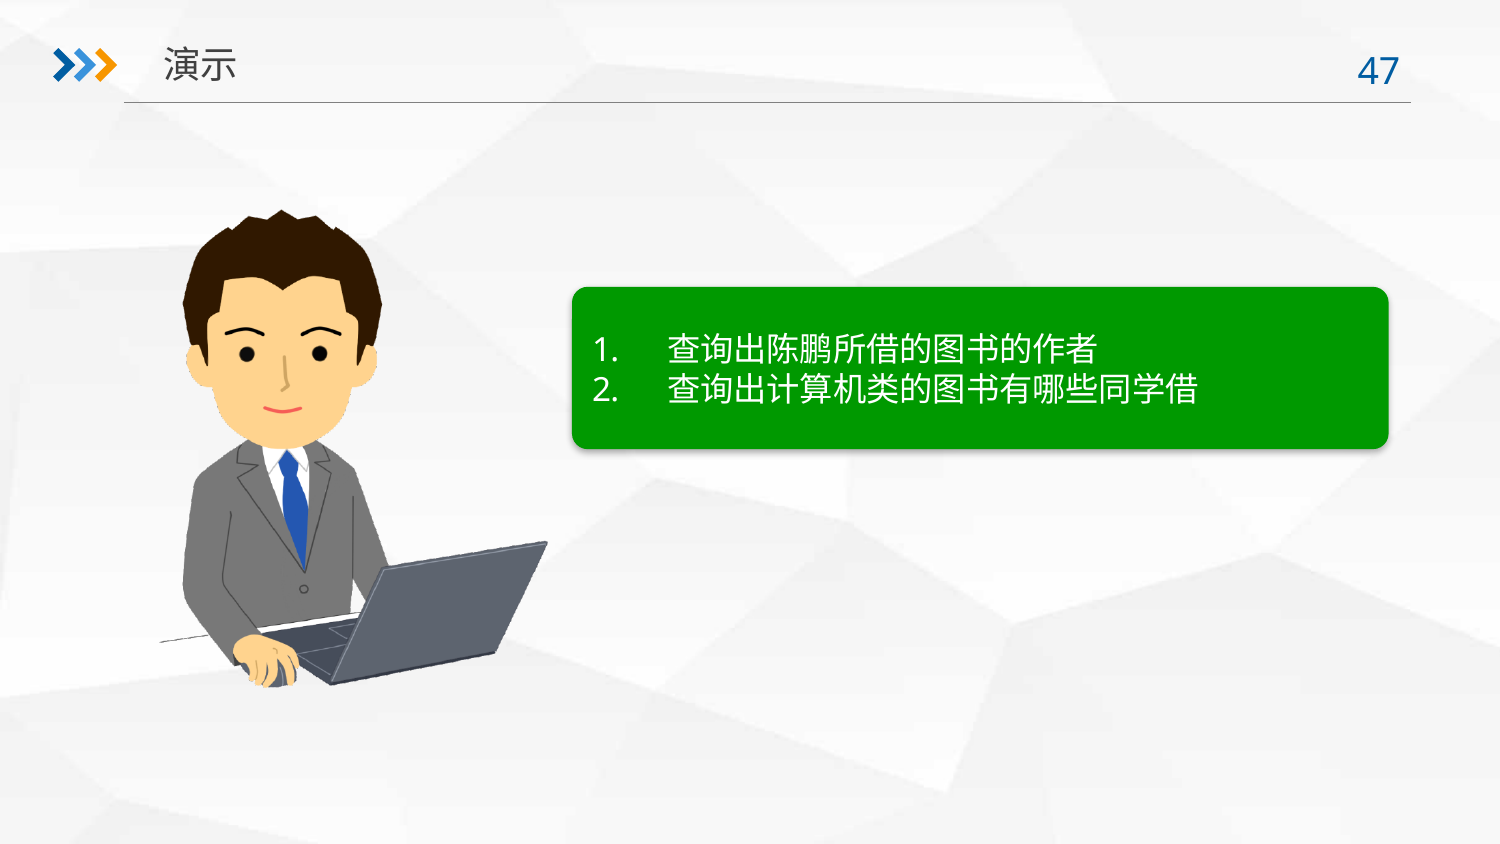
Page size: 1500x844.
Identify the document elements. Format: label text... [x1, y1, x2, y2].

text_box 演示 [123, 32, 278, 95]
text_box 查询出陈鹏所借的图书的作者 查询出计算机类的图书有哪些同学借 [571, 286, 1389, 450]
picture [0, 0, 1500, 844]
